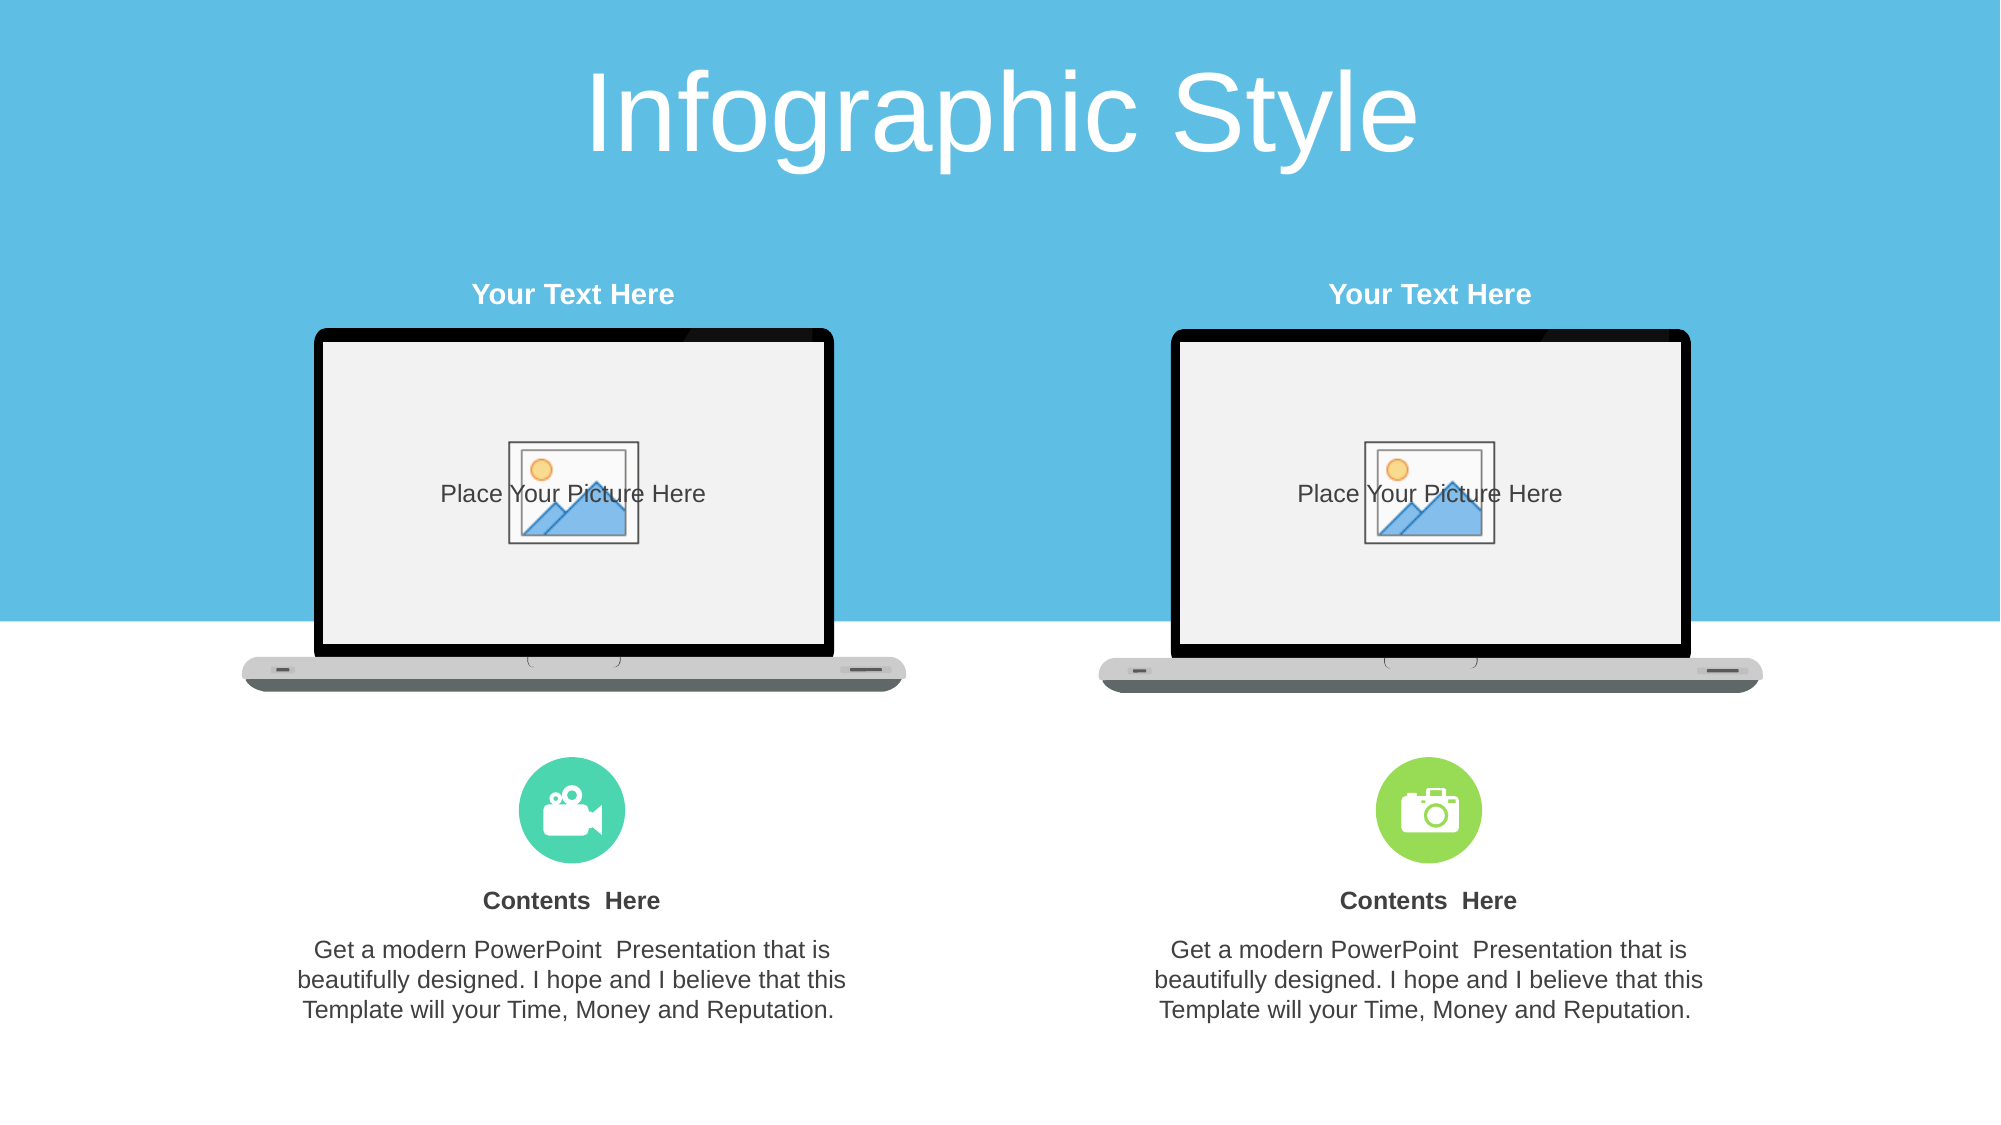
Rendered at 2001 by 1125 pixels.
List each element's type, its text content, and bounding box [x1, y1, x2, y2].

text_box [542, 784, 603, 838]
text_box Your Text Here [1247, 267, 1613, 318]
picture [1179, 341, 1681, 644]
text_box Your Text Here [390, 267, 757, 318]
text_box [1400, 787, 1460, 834]
picture [322, 341, 825, 644]
list Infographic Style [53, 55, 1952, 175]
text_box [517, 756, 627, 865]
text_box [270, 876, 874, 1032]
text_box [1374, 756, 1484, 865]
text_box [1127, 876, 1731, 1032]
